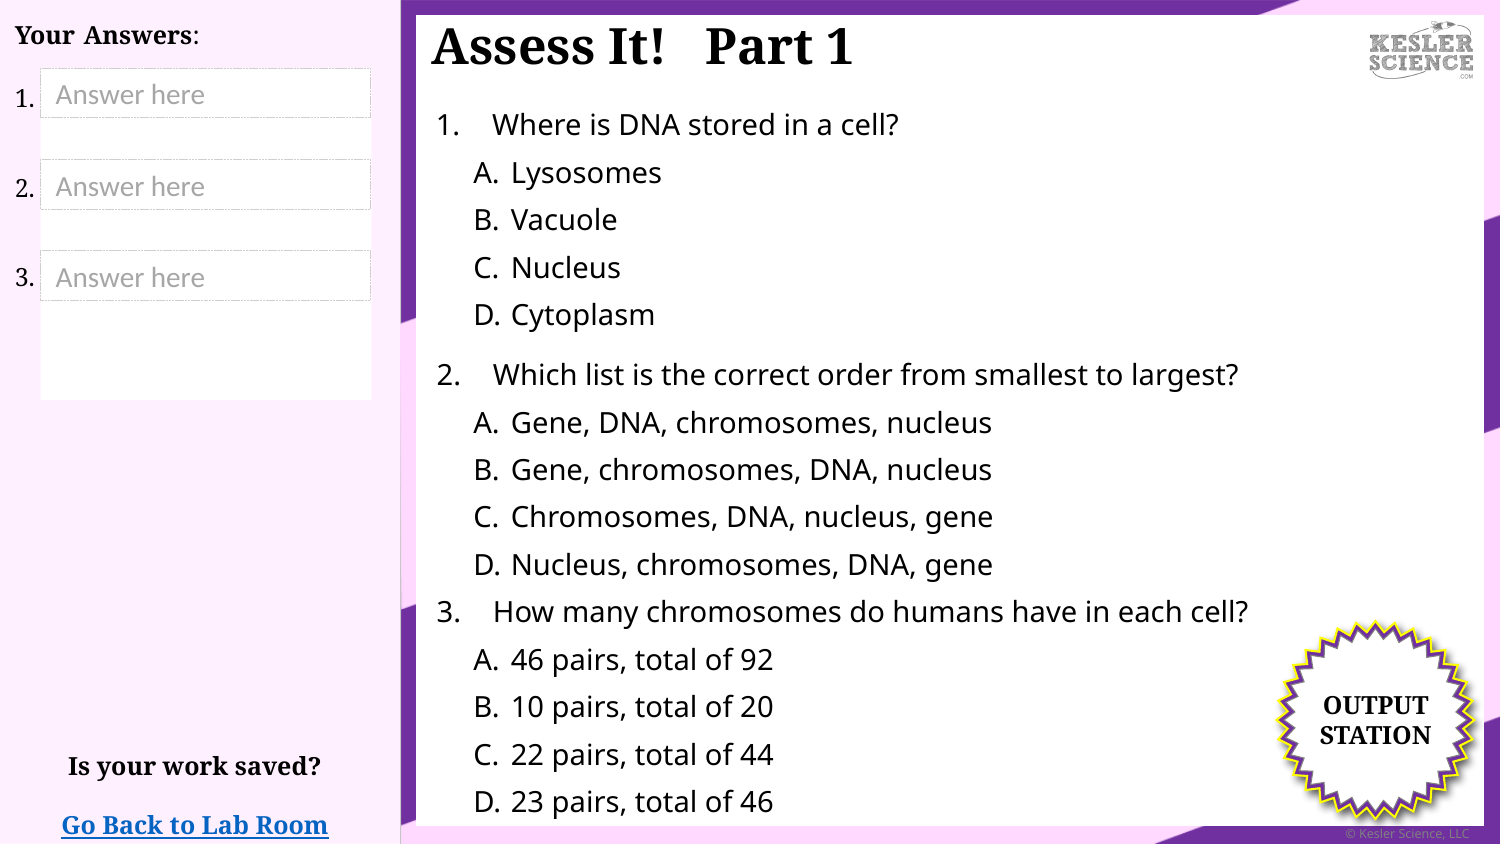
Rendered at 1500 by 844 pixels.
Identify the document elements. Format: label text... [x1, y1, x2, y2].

text_box Answer here [40, 68, 371, 118]
text_box Answer here [40, 250, 371, 301]
text_box Answer here [40, 159, 371, 210]
text_box Is your work saved? Go Back to Lab Room [33, 742, 357, 844]
picture [400, 0, 1500, 844]
